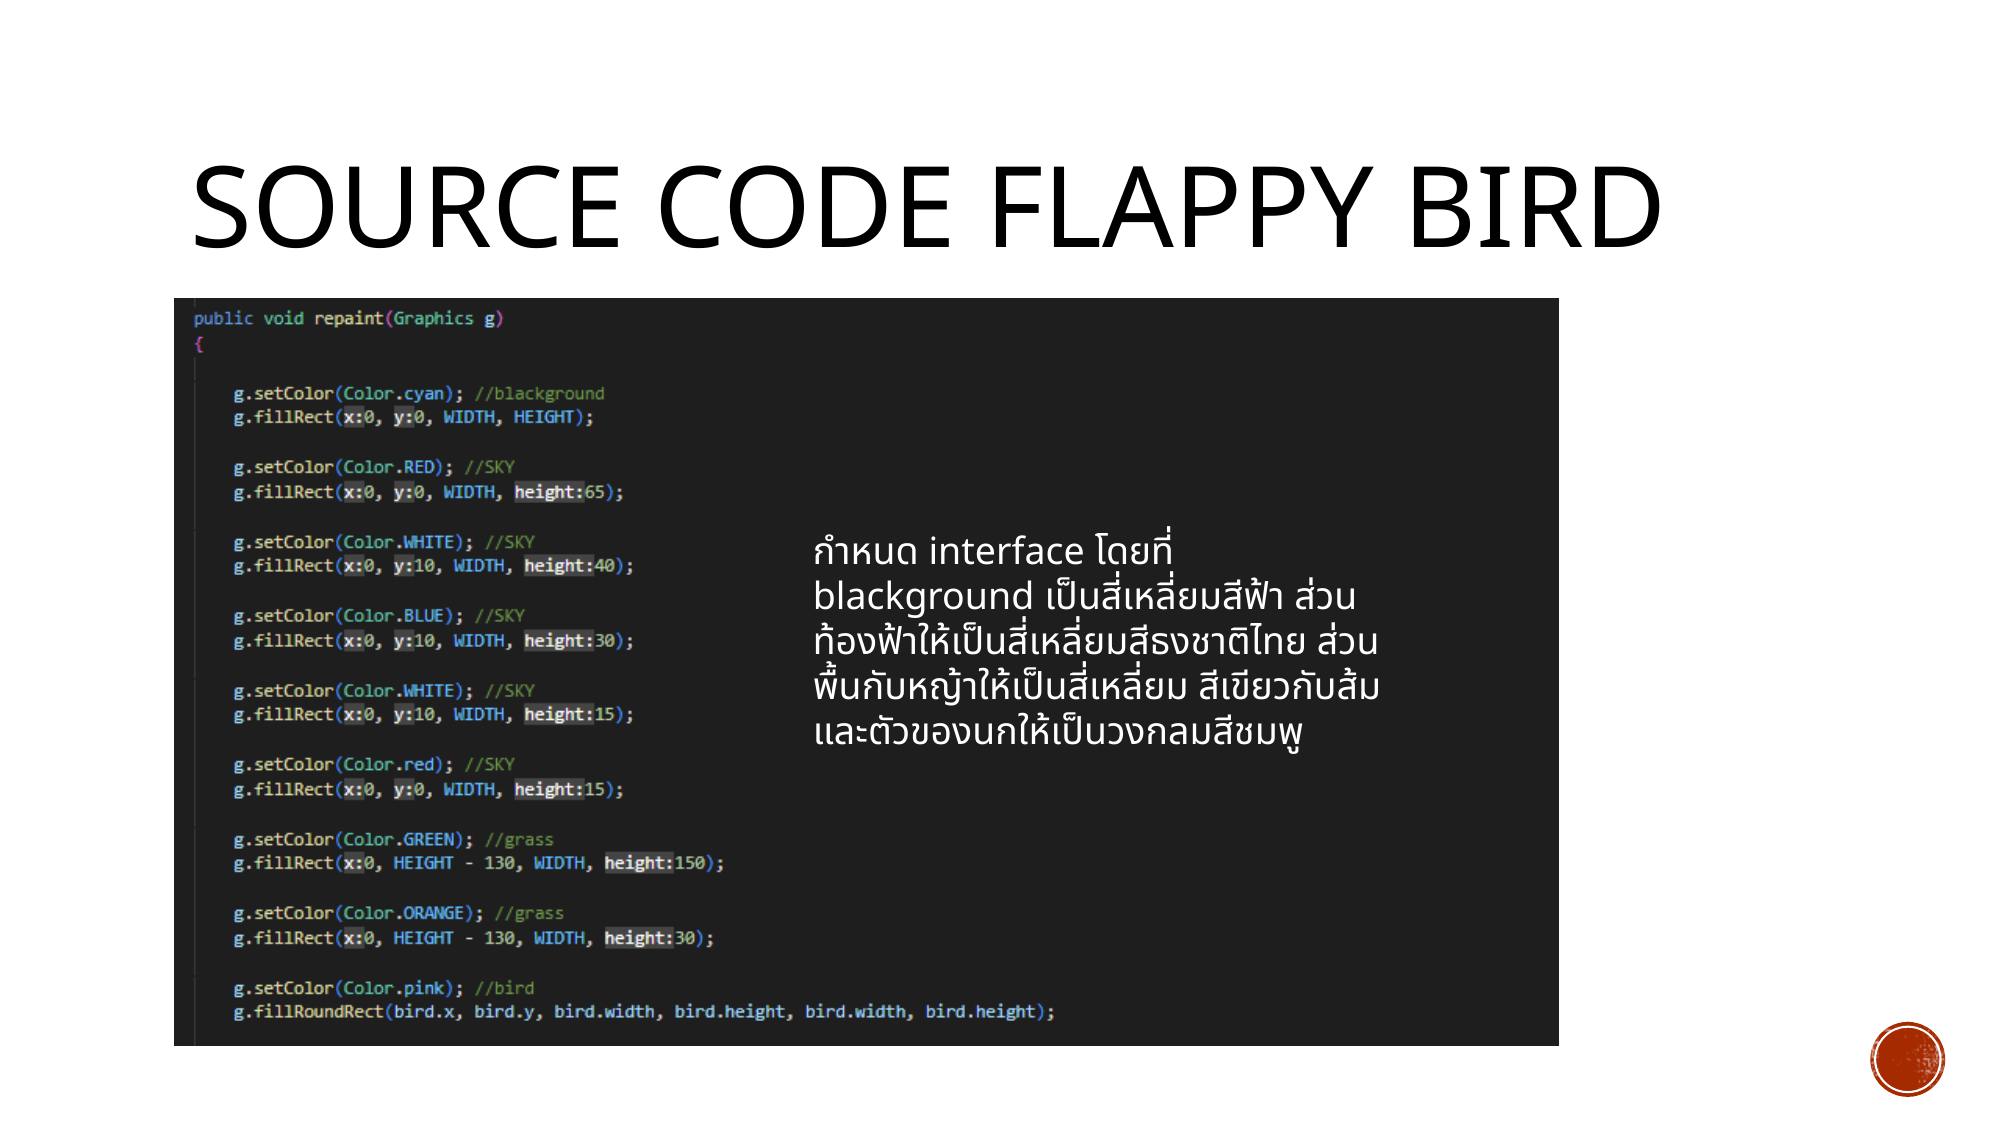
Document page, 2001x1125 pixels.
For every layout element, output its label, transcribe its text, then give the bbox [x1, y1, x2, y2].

picture [174, 298, 1559, 1046]
title SOURCE Code flappy bird [175, 79, 1826, 344]
